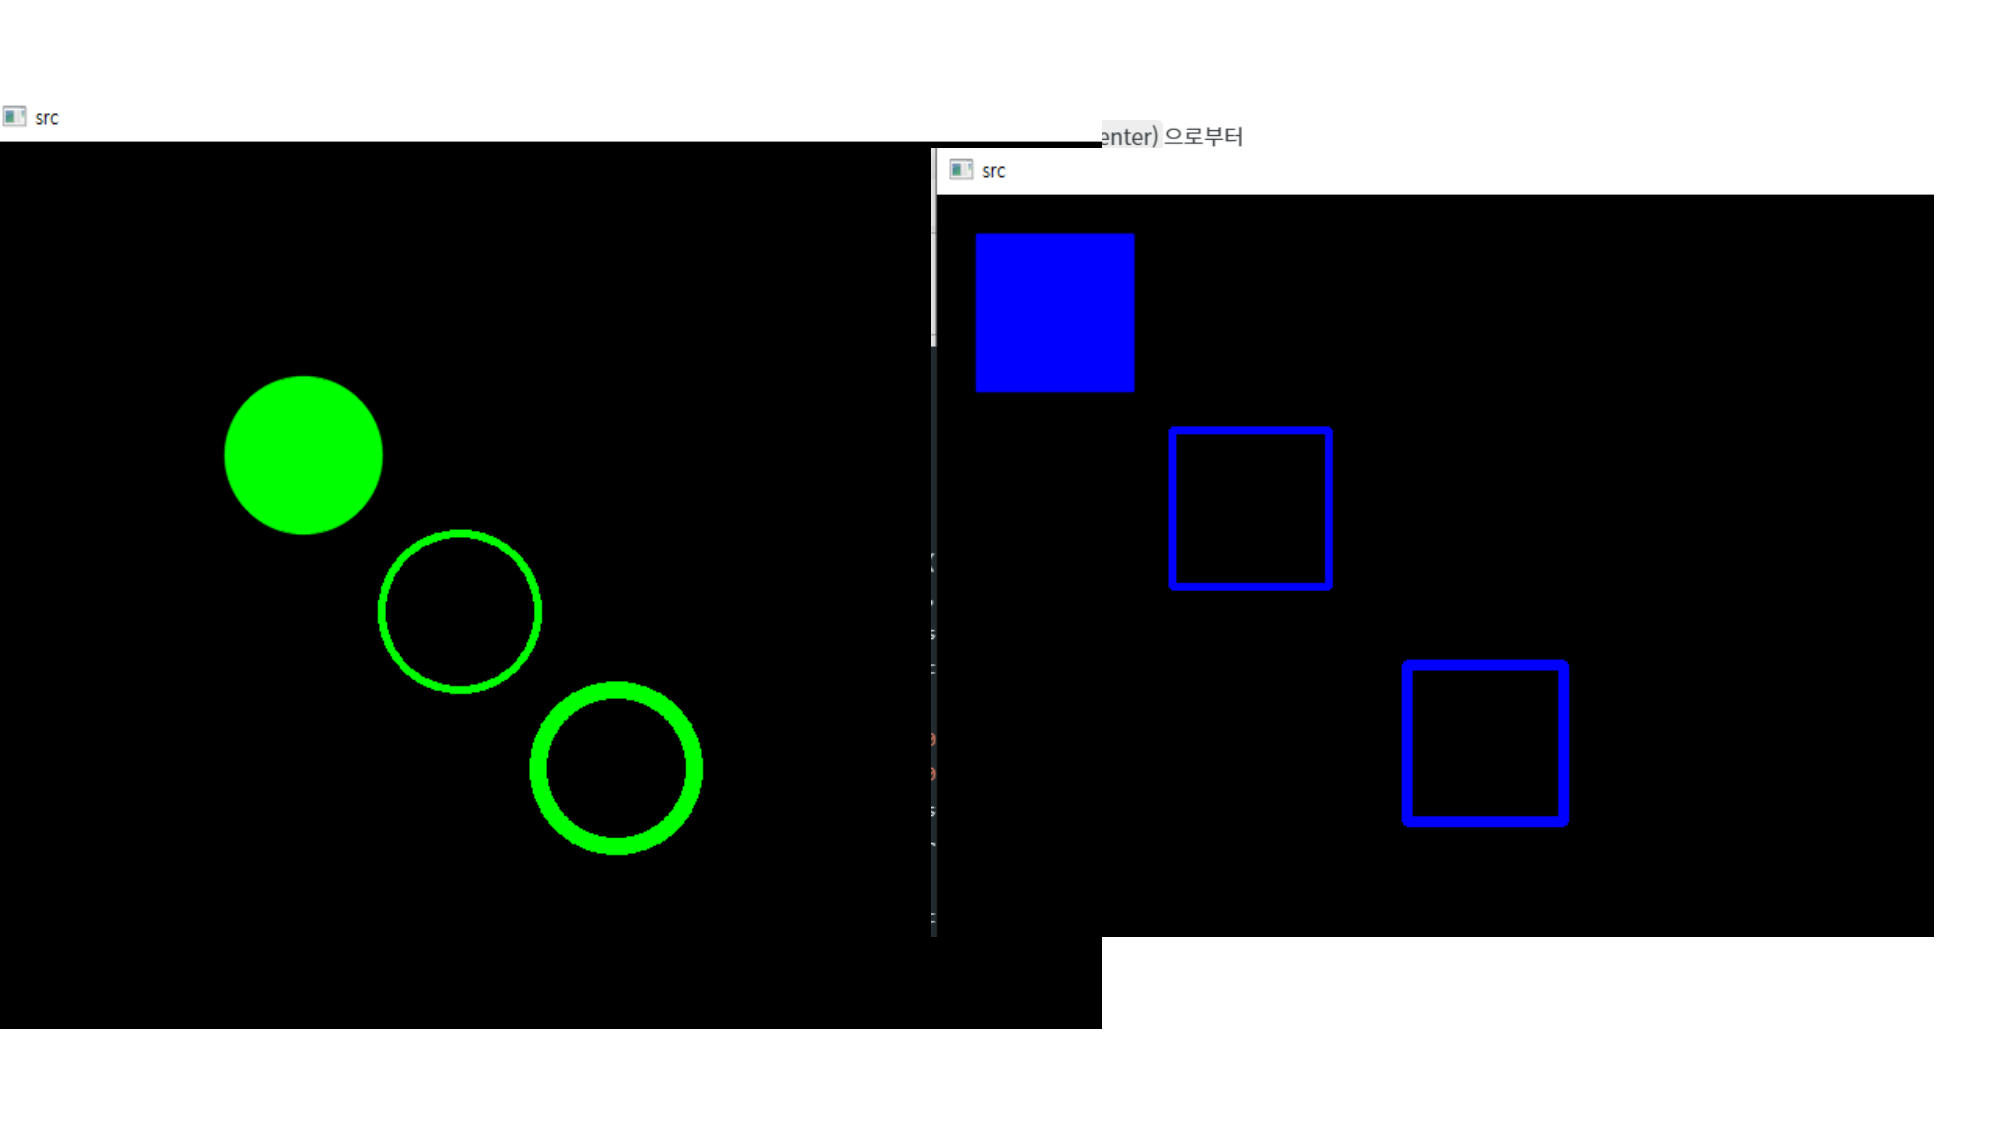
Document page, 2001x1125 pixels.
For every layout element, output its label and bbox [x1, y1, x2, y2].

picture [0, 95, 1934, 1029]
